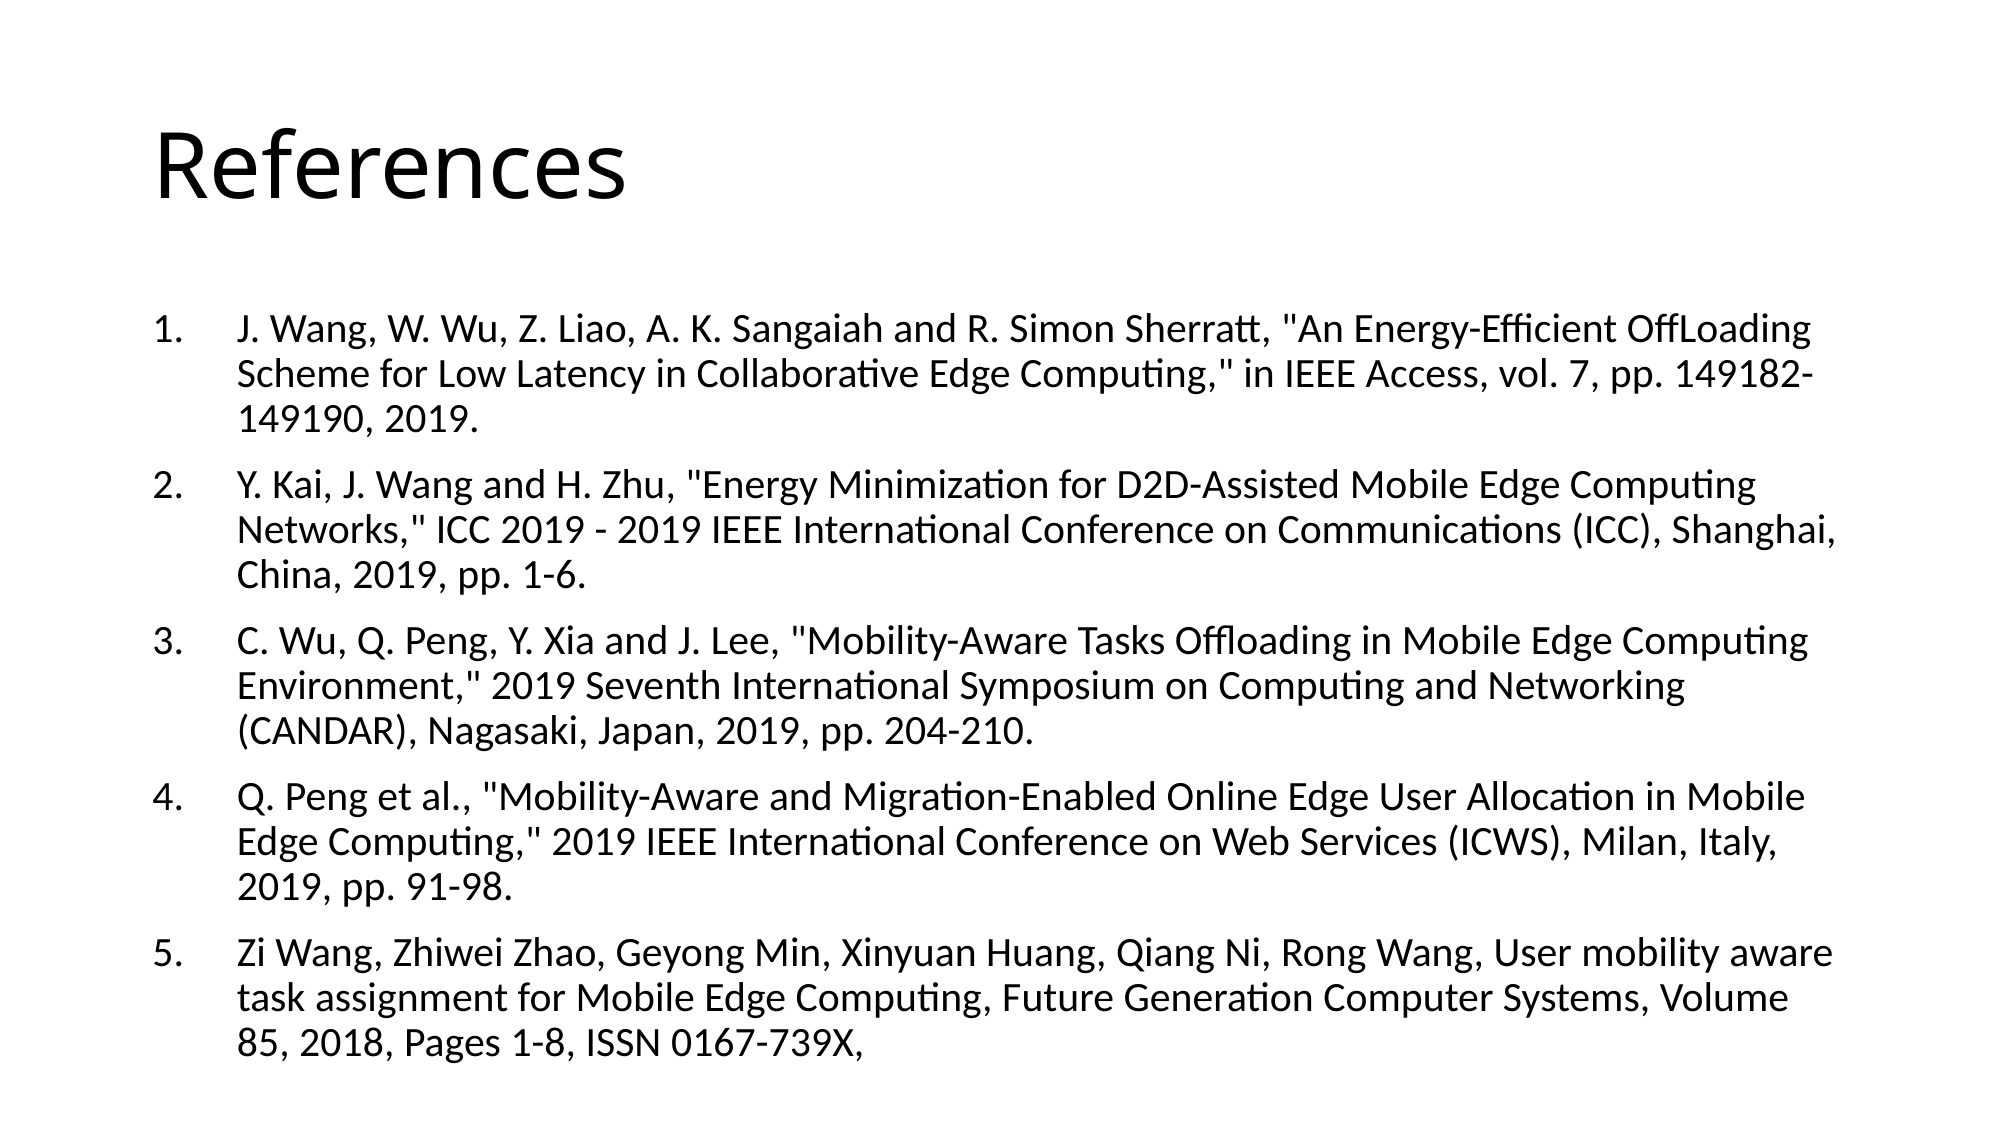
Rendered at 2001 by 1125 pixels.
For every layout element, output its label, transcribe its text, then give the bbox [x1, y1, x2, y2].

title References [137, 59, 1863, 278]
list J. Wang, W. Wu, Z. Liao, A. K. Sangaiah and R. Simon Sherratt, "An Energy-Efficient OffLoading Scheme for Low Latency in Collaborative Edge Computing," in IEEE Access, vol. 7, pp. 149182-149190, 2019. Y. Kai, J. Wang and H. Zhu, "Energy Minimization for D2D-Assisted Mobile Edge Computing Networks," ICC 2019 - 2019 IEEE International Conference on Communications (ICC), Shanghai, China, 2019, pp. 1-6. C. Wu, Q. Peng, Y. Xia and J. Lee, "Mobility-Aware Tasks Offloading in Mobile Edge Computing Environment," 2019 Seventh International Symposium on Computing and Networking (CANDAR), Nagasaki, Japan, 2019, pp. 204-210. Q. Peng et al., "Mobility-Aware and Migration-Enabled Online Edge User Allocation in Mobile Edge Computing," 2019 IEEE International Conference on Web Services (ICWS), Milan, Italy, 2019, pp. 91-98. Zi Wang, Zhiwei Zhao, Geyong Min, Xinyuan Huang, Qiang Ni, Rong Wang, User mobility aware task assignment for Mobile Edge Computing, Future Generation Computer Systems, Volume 85, 2018, Pages 1-8, ISSN 0167-739X, [137, 299, 1863, 1014]
